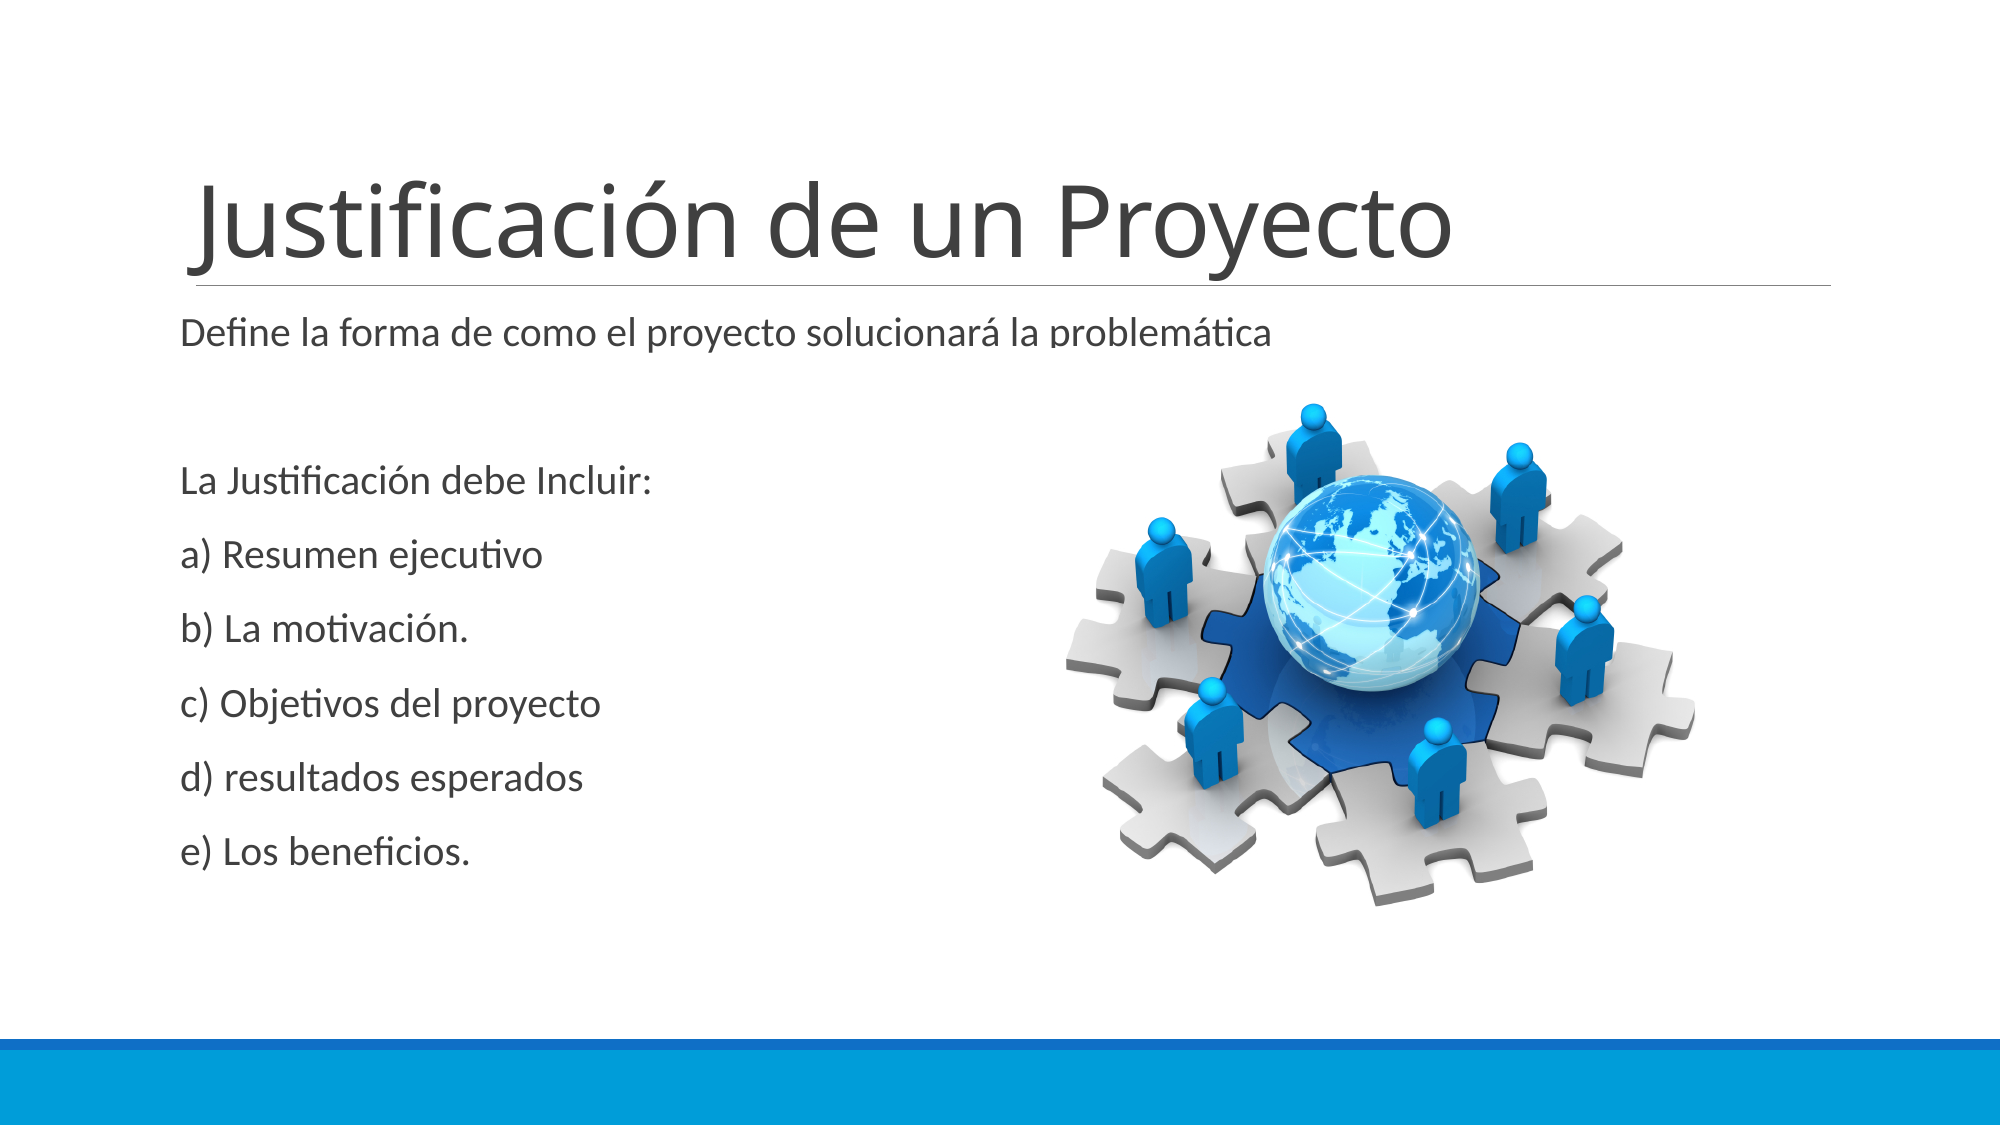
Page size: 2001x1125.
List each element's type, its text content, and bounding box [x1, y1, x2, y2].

title Justificación de un Proyecto [180, 47, 1830, 285]
picture [1004, 347, 1734, 953]
list Define la forma de como el proyecto solucionará la problemática La Justificación debe Incluir: a) Resumen ejecutivo b) La motivación. c) Objetivos del proyecto d) resultados esperados e) Los beneficios. [180, 302, 1830, 963]
